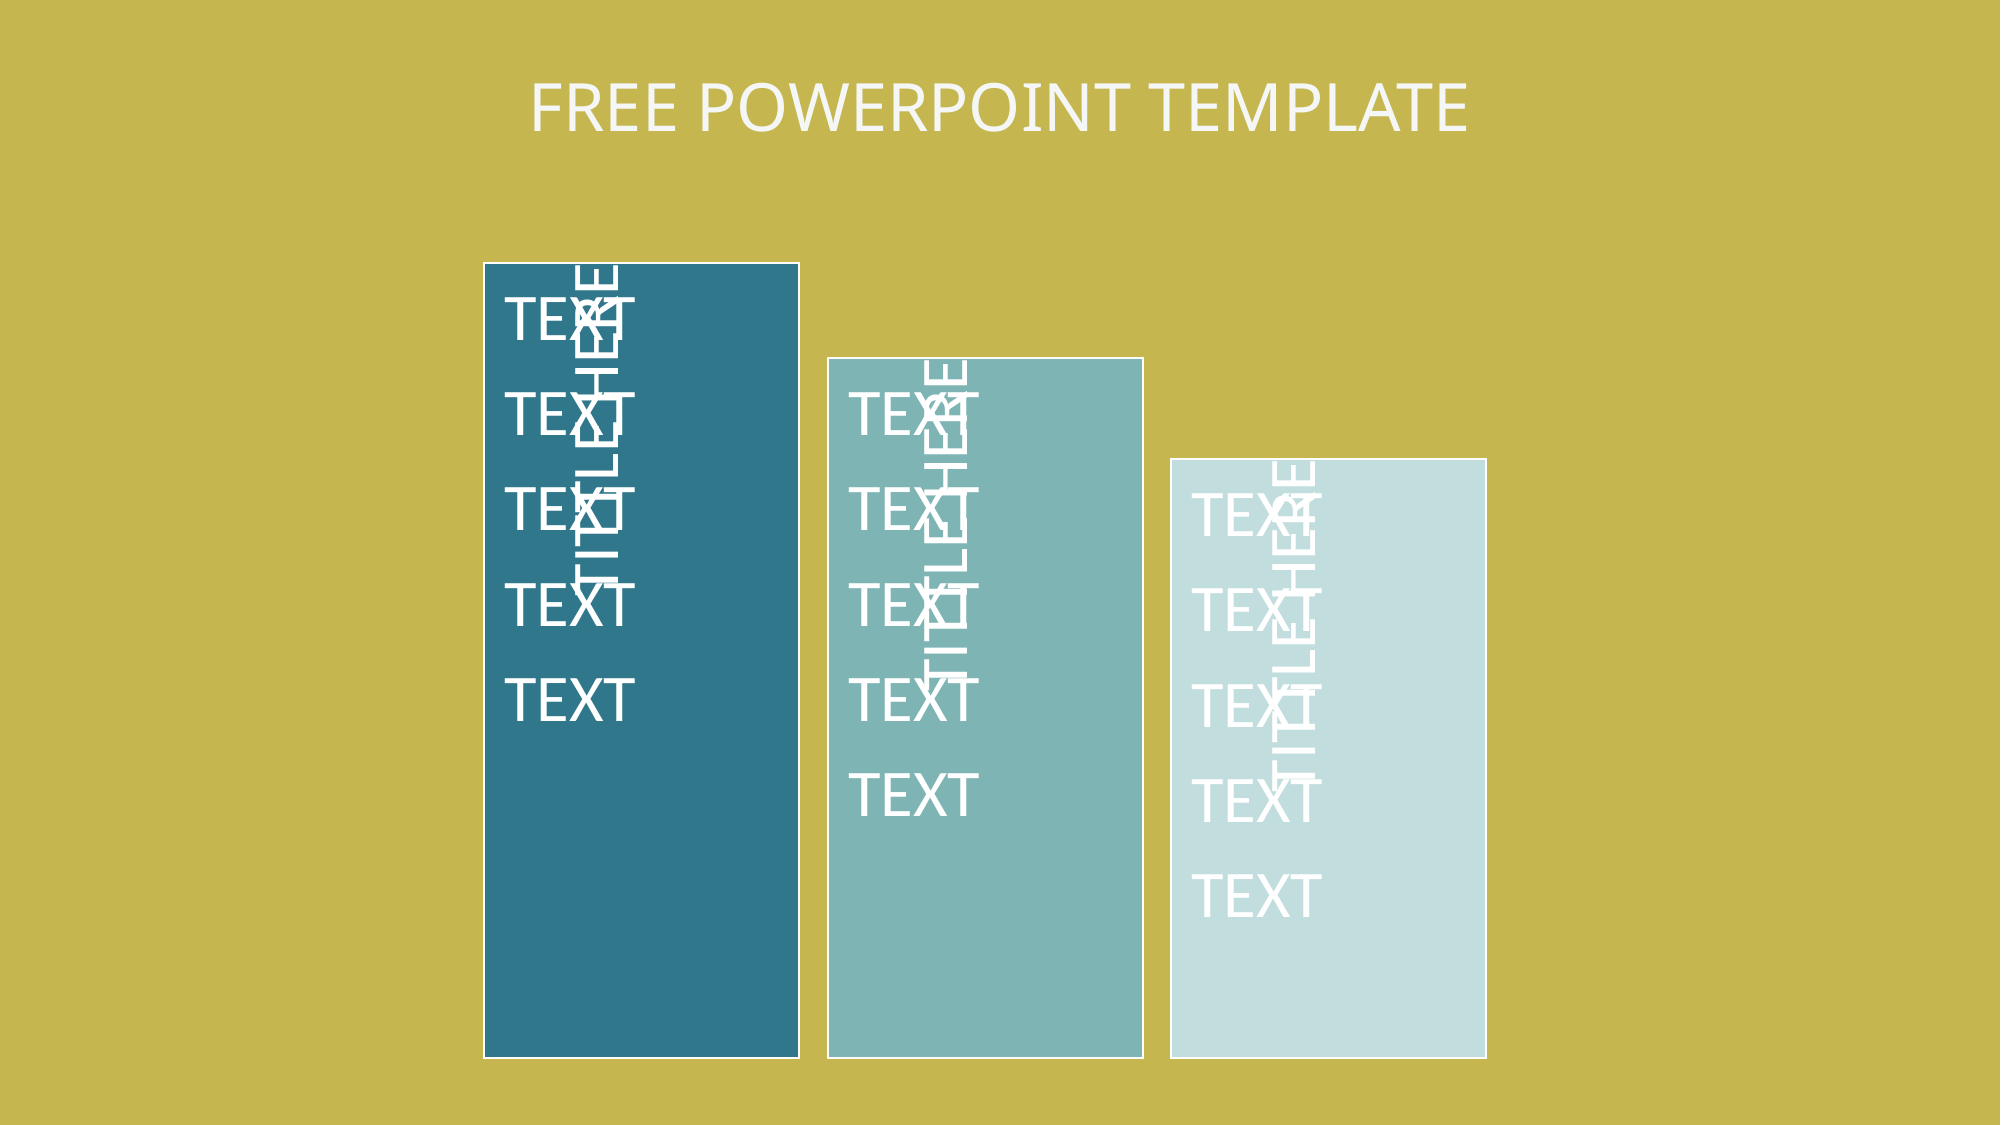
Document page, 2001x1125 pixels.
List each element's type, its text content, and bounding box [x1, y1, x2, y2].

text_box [385, 262, 1585, 1062]
text_box FREE POWERPOINT TEMPLATE [505, 57, 1495, 153]
